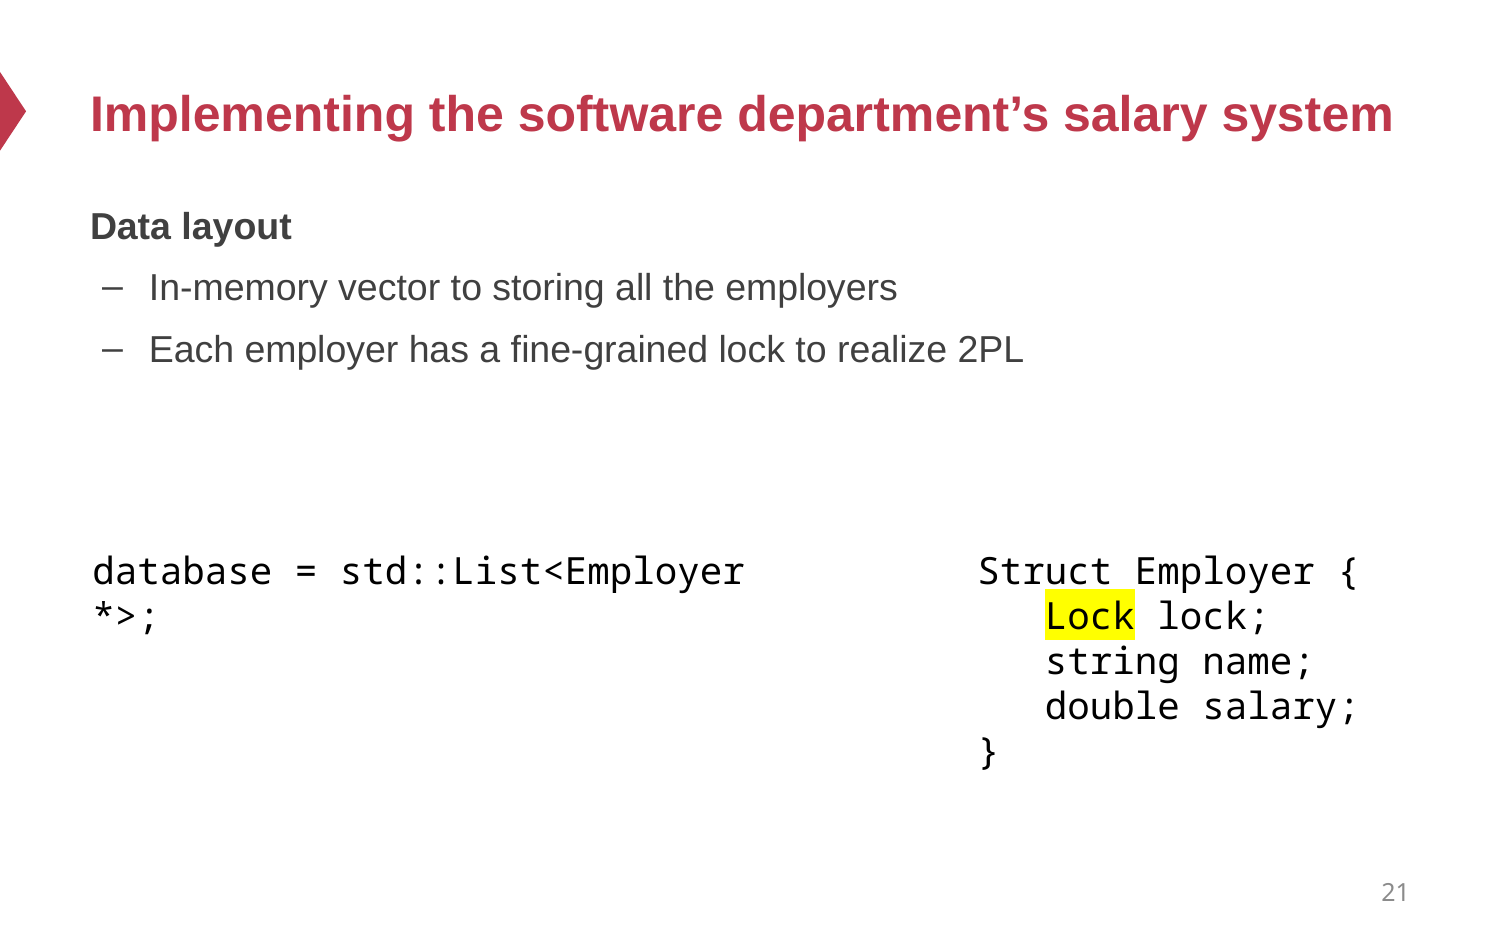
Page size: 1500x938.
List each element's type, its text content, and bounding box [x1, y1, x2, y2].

slide_number 21 [1074, 868, 1425, 919]
text_box database = std::List<Employer *>; [77, 539, 821, 645]
text_box Struct Employer { Lock lock; string name; double salary; } [962, 539, 1445, 780]
list Data layout In-memory vector to storing all the employers Each employer has a fine-grained lock to realize 2PL [75, 185, 1480, 447]
title Implementing the software department’s salary system [75, 37, 1425, 185]
